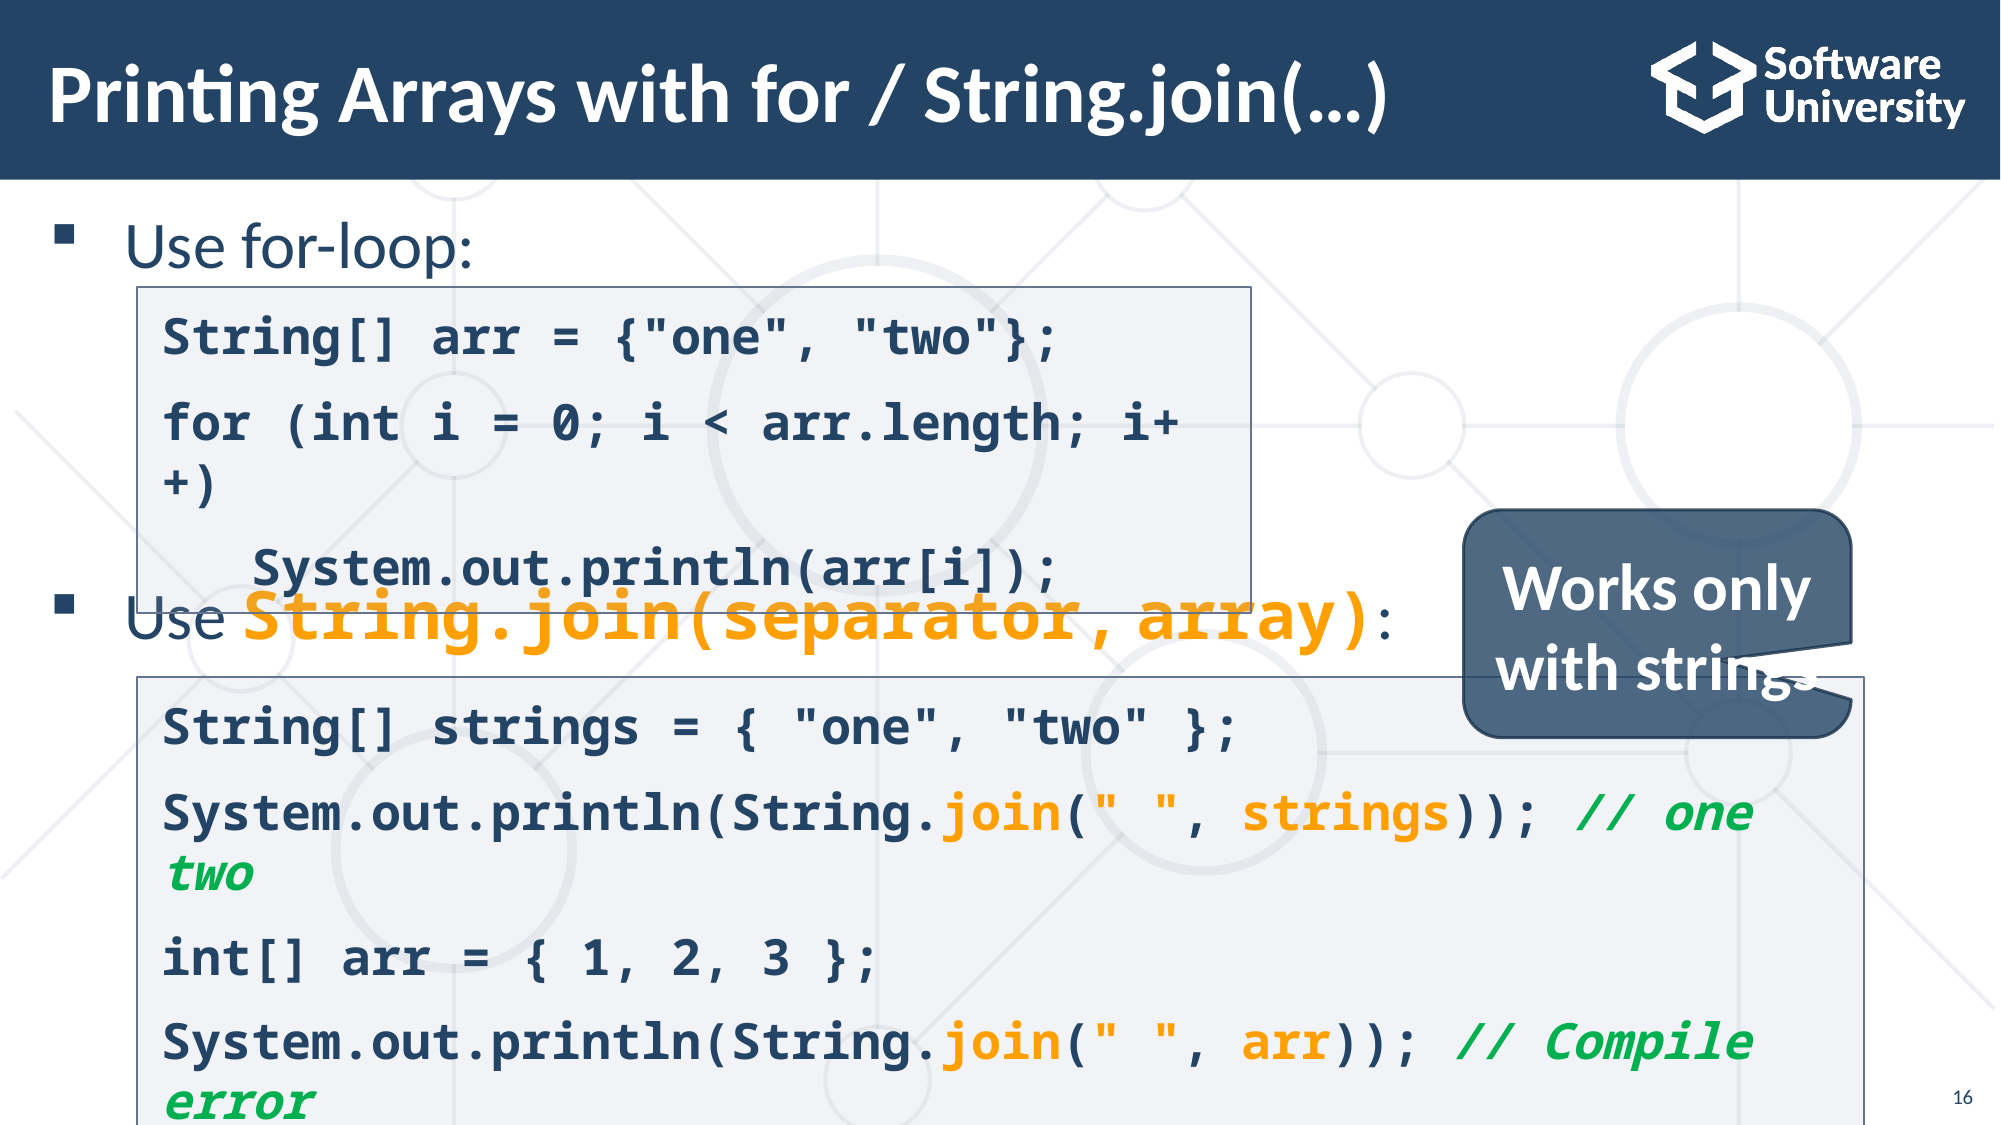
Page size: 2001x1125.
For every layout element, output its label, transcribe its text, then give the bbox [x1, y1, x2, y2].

slide_number 16 [1927, 1067, 1989, 1117]
text_box String[] strings = { "one", "two" }; System.out.println(String.join(" ", strings)); // one two int[] arr = { 1, 2, 3 }; System.out.println(String.join(" ", arr)); // Compile error [137, 677, 1864, 1125]
title Printing Arrays with for / String.join(…) [31, 16, 1625, 162]
text_box String[] arr = {"one", "two"}; for (int i = 0; i < arr.length; i++) System.out.println(arr[i]); [137, 287, 1252, 613]
picture [1651, 41, 1966, 134]
text_box Works only with strings [1461, 507, 1854, 740]
list Use for-loop: Use String.join(separator, array): [31, 196, 1969, 1047]
